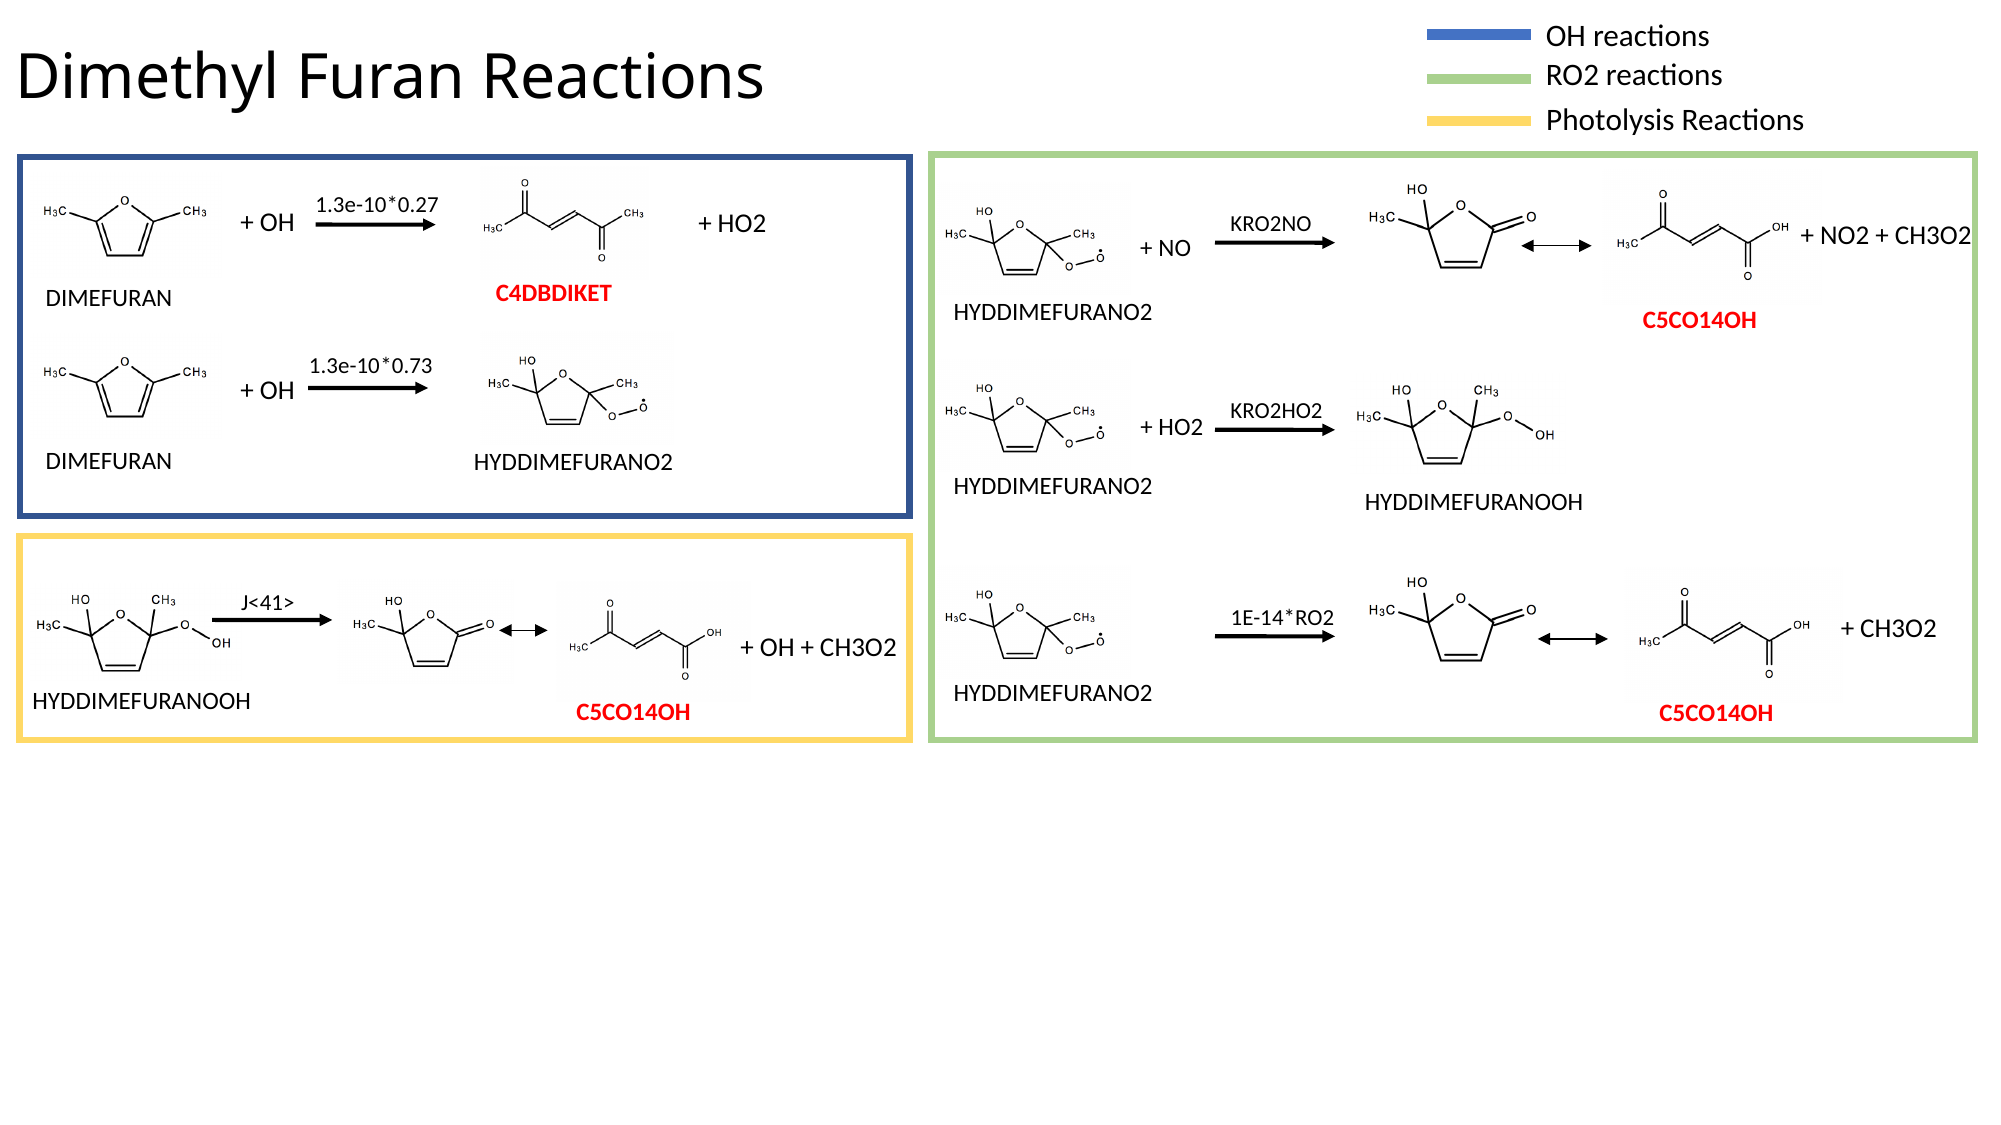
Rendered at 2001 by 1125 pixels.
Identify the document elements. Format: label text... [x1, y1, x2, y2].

text_box + CH3O2 [1843, 603, 1953, 651]
text_box [19, 187, 910, 517]
text_box HYDDIMEFURANO2 [459, 438, 689, 484]
text_box C5CO14OH [561, 702, 736, 733]
picture [1623, 567, 1843, 703]
text_box 1.3e-10*0.73 [294, 343, 448, 386]
text_box J<41> [226, 580, 332, 623]
text_box [1322, 431, 1333, 437]
text_box [1781, 153, 1976, 210]
text_box [1322, 238, 1336, 249]
text_box 1.3e-10*0.27 [300, 187, 455, 225]
text_box RO2 reactions [1531, 47, 1738, 91]
text_box C4DBDIKET [481, 280, 628, 314]
text_box + HO2 [683, 197, 782, 246]
text_box HYDDIMEFURANO2 [938, 288, 1168, 333]
text_box C5CO14OH [1628, 305, 1773, 341]
picture [29, 172, 222, 278]
picture [937, 359, 1131, 472]
text_box C5CO14OH [1644, 703, 1789, 734]
text_box HYDDIMEFURANOOH [1350, 477, 1626, 523]
text_box + HO2 [1131, 402, 1219, 448]
picture [1349, 556, 1560, 682]
text_box KRO2HO2 [1215, 388, 1338, 431]
text_box [423, 225, 435, 231]
picture [337, 579, 514, 685]
text_box 1E-14*RO2 [1215, 594, 1349, 638]
picture [479, 166, 649, 280]
text_box KRO2NO [1215, 200, 1327, 243]
text_box Photolysis Reactions [1531, 91, 1820, 144]
text_box DIMEFURAN [30, 278, 188, 319]
text_box [310, 386, 429, 395]
text_box + OH [225, 196, 310, 244]
picture [29, 333, 222, 439]
text_box + OH [225, 364, 310, 412]
text_box DIMEFURAN [30, 439, 188, 482]
text_box HYDDIMEFURANOOH [17, 677, 294, 722]
picture [1602, 169, 1822, 305]
text_box + OH + CH3O2 [751, 621, 927, 669]
picture [29, 583, 242, 681]
picture [937, 565, 1131, 679]
text_box Dimethyl Furan Reactions [0, 0, 1781, 187]
text_box OH reactions [1531, 7, 1725, 47]
picture [1349, 163, 1560, 289]
picture [937, 182, 1131, 295]
text_box + NO2 + CH3O2 [1822, 210, 1987, 258]
text_box [1322, 638, 1332, 643]
picture [1349, 373, 1566, 474]
text_box [19, 535, 910, 741]
text_box [931, 187, 1976, 741]
text_box HYDDIMEFURANO2 [938, 462, 1168, 507]
text_box + NO [1131, 223, 1207, 269]
picture [555, 581, 751, 702]
picture [479, 331, 674, 445]
text_box HYDDIMEFURANO2 [938, 668, 1168, 714]
